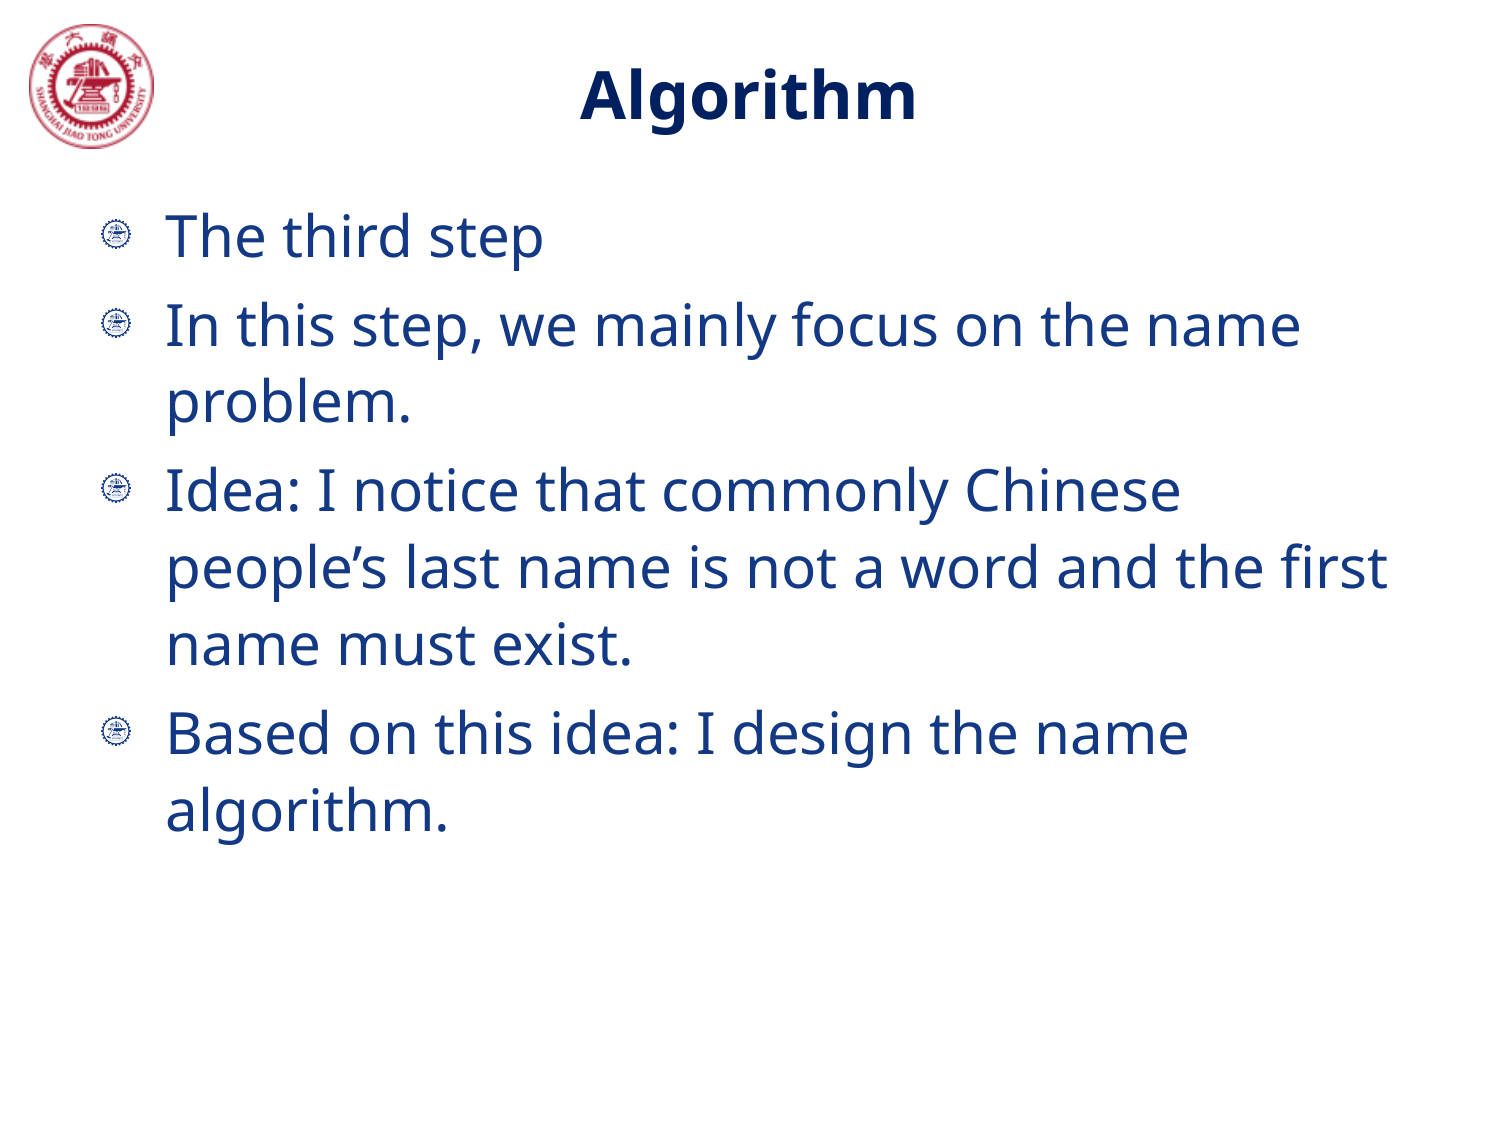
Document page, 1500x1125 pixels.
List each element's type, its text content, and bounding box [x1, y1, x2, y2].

list The third step In this step, we mainly focus on the name problem. Idea: I notice that commonly Chinese people’s last name is not a word and the first name must exist. Based on this idea: I design the name algorithm. [76, 184, 1427, 1016]
picture [91, 706, 141, 756]
picture [91, 298, 141, 348]
picture [91, 463, 141, 513]
title Algorithm [75, 45, 1425, 233]
picture [29, 24, 154, 149]
picture [91, 209, 141, 259]
